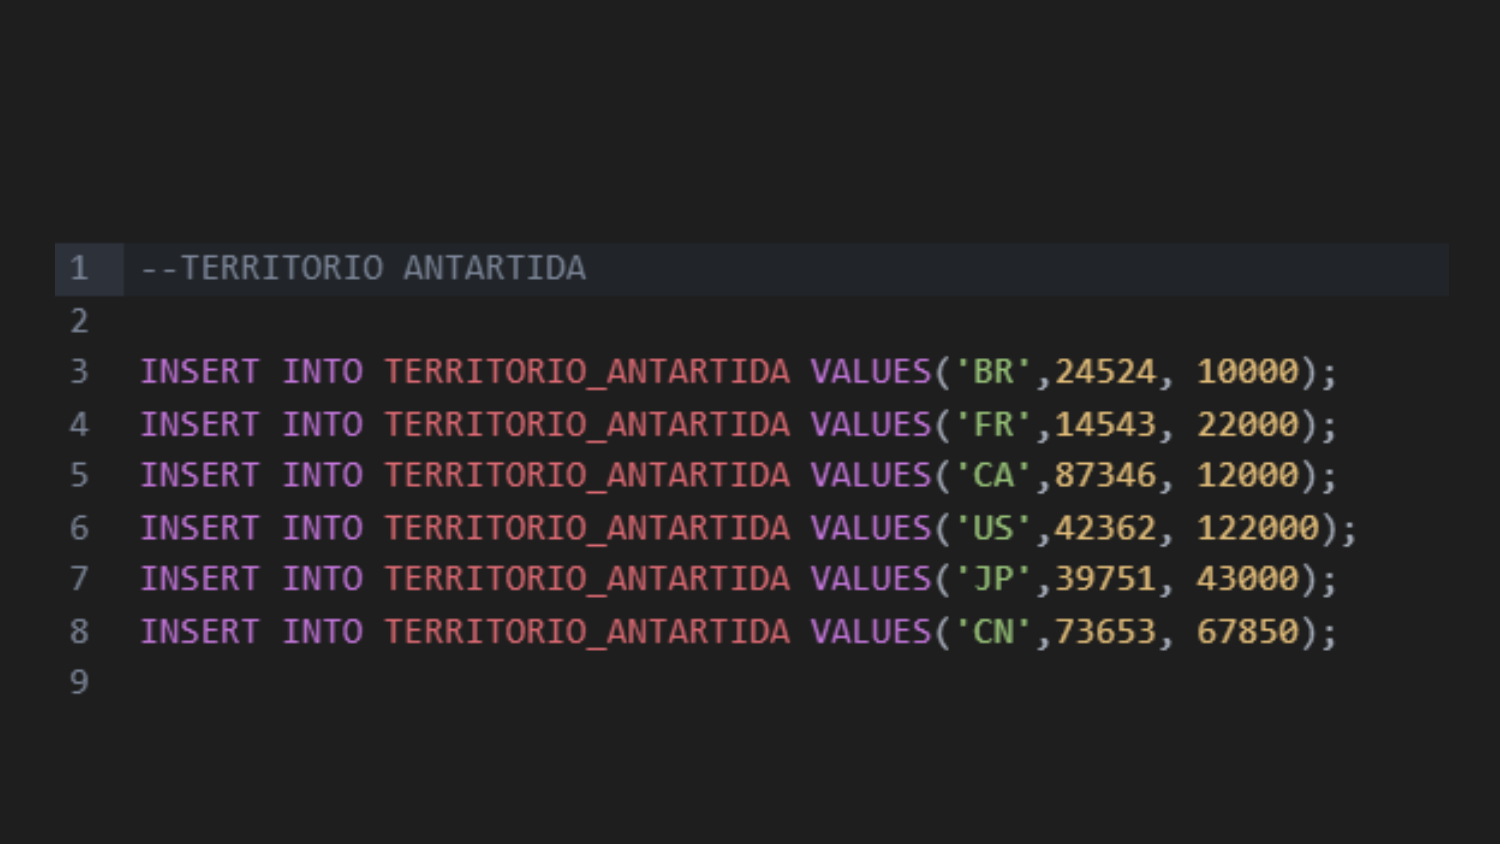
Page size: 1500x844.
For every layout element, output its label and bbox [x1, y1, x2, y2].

picture [55, 239, 1449, 716]
